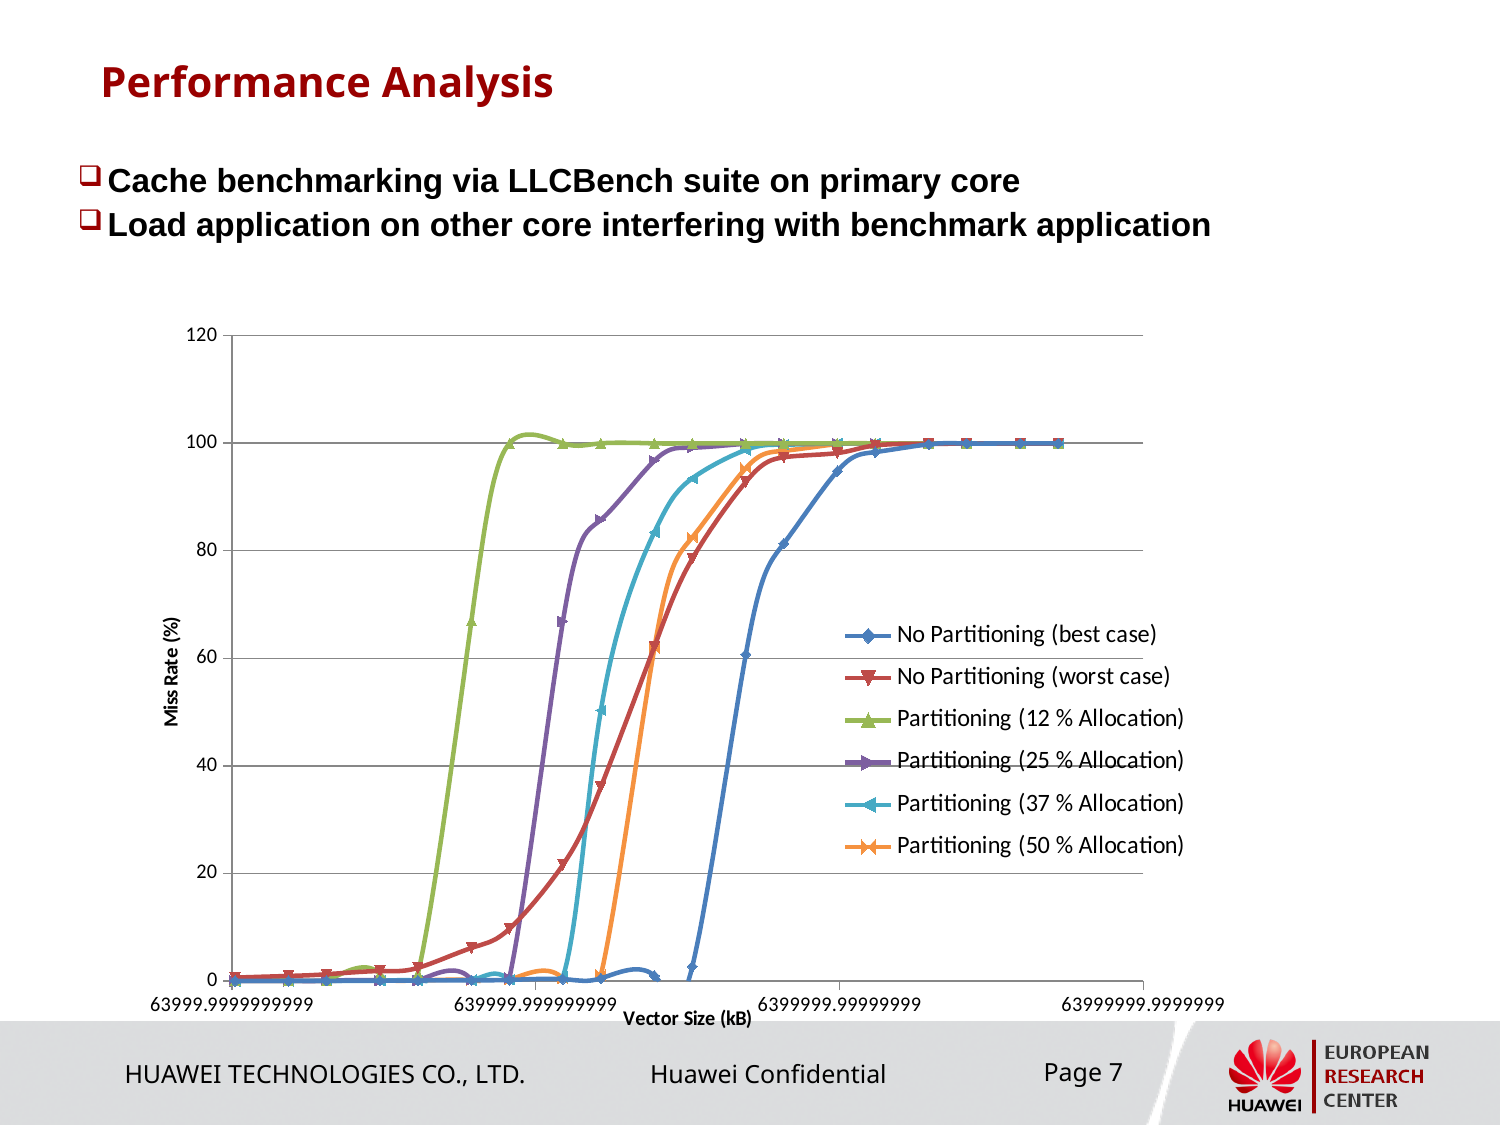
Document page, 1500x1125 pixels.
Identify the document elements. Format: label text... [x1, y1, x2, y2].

list Cache benchmarking via LLCBench suite on primary core Load application on other core interfering with benchmark application [64, 148, 1436, 1012]
chart [149, 312, 1226, 1037]
picture [0, 1021, 1500, 1125]
title Performance Analysis [100, 24, 1418, 138]
